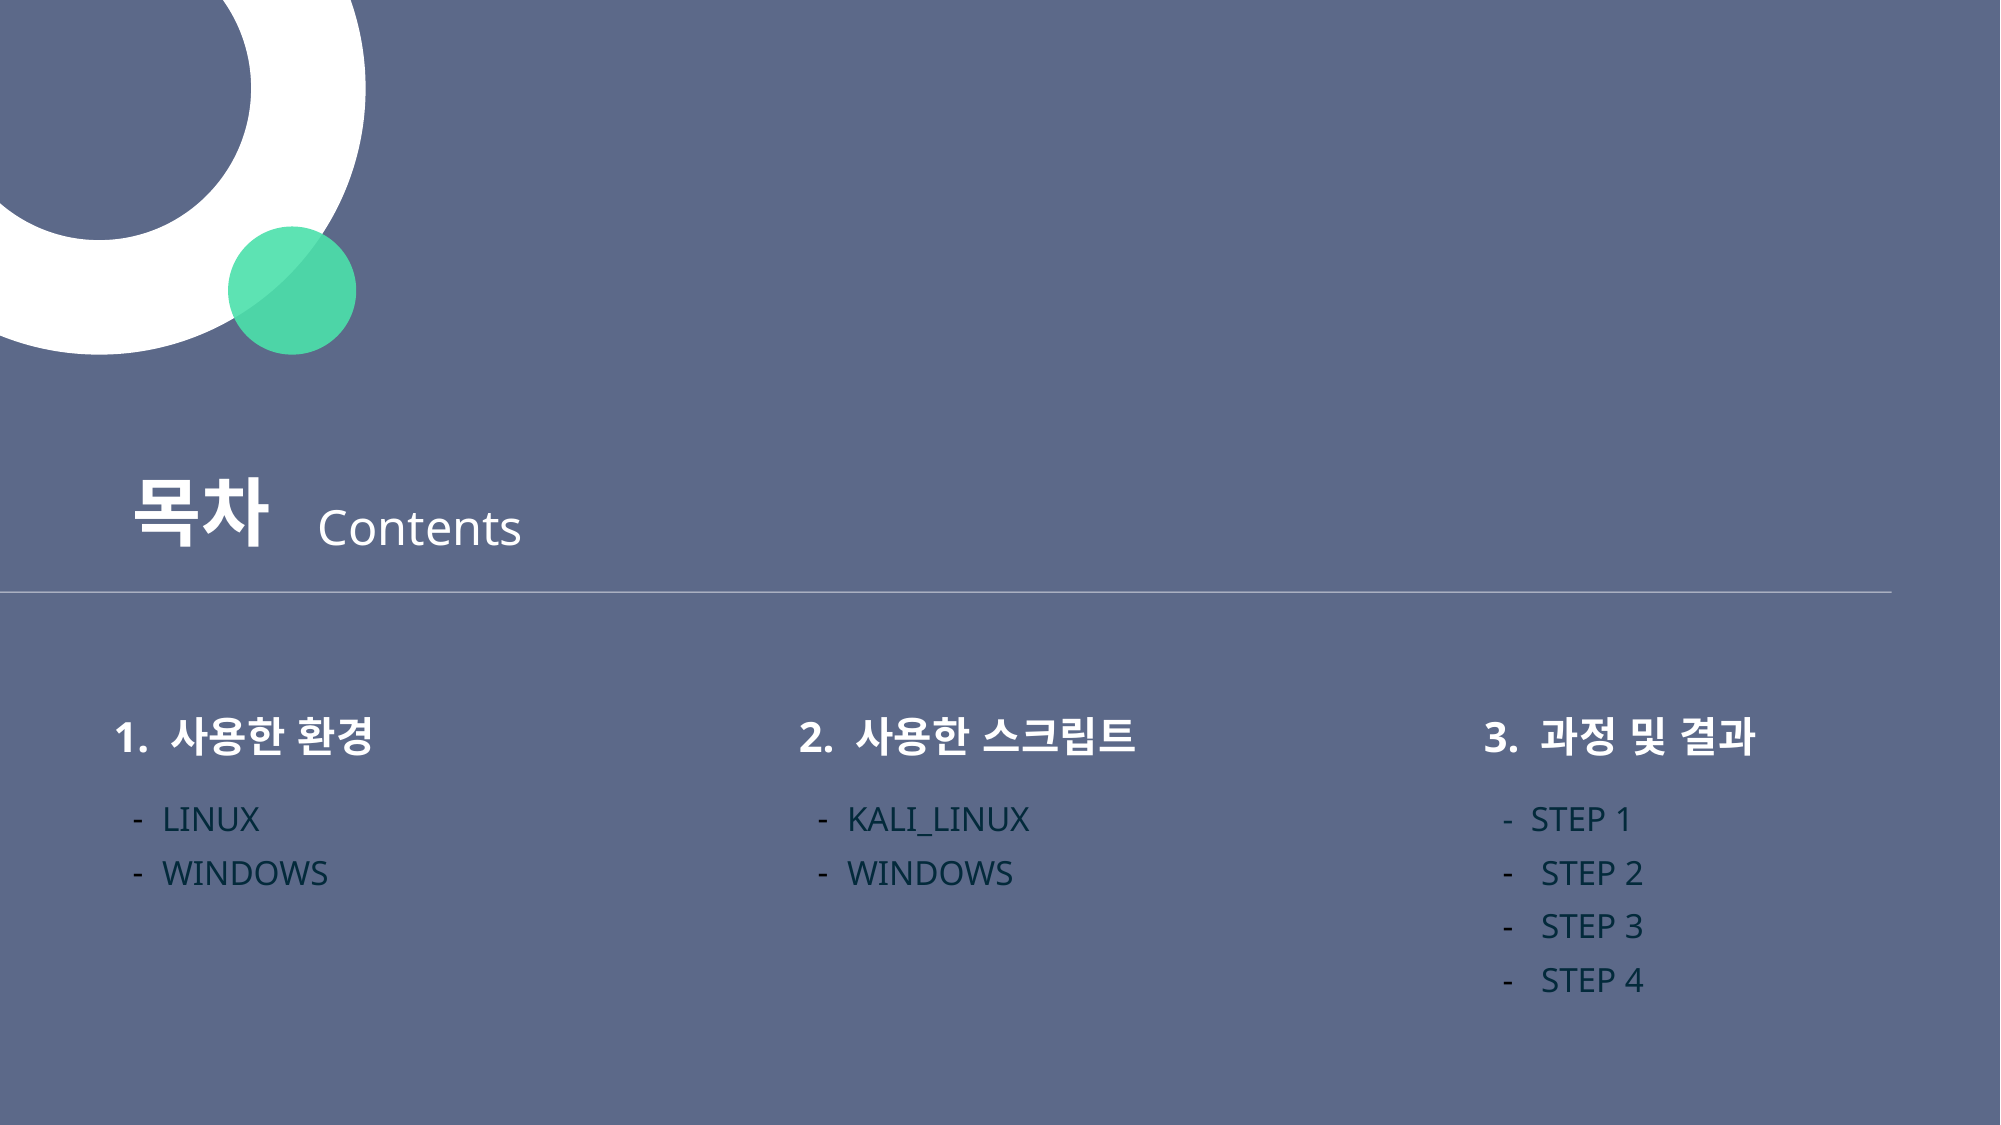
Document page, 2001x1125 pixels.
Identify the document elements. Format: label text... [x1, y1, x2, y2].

list 1. 사용한 환경 [98, 702, 505, 767]
list 3. 과정 및 결과 [1468, 702, 1875, 767]
list Contents [303, 489, 558, 563]
list 목차 [117, 457, 303, 563]
list KALI_LINUX WINDOWS [802, 776, 1190, 953]
list 2. 사용한 스크립트 [783, 702, 1190, 767]
list - STEP 1 STEP 2 STEP 3 STEP 4 [1487, 776, 1875, 1053]
list LINUX WINDOWS [117, 776, 505, 953]
